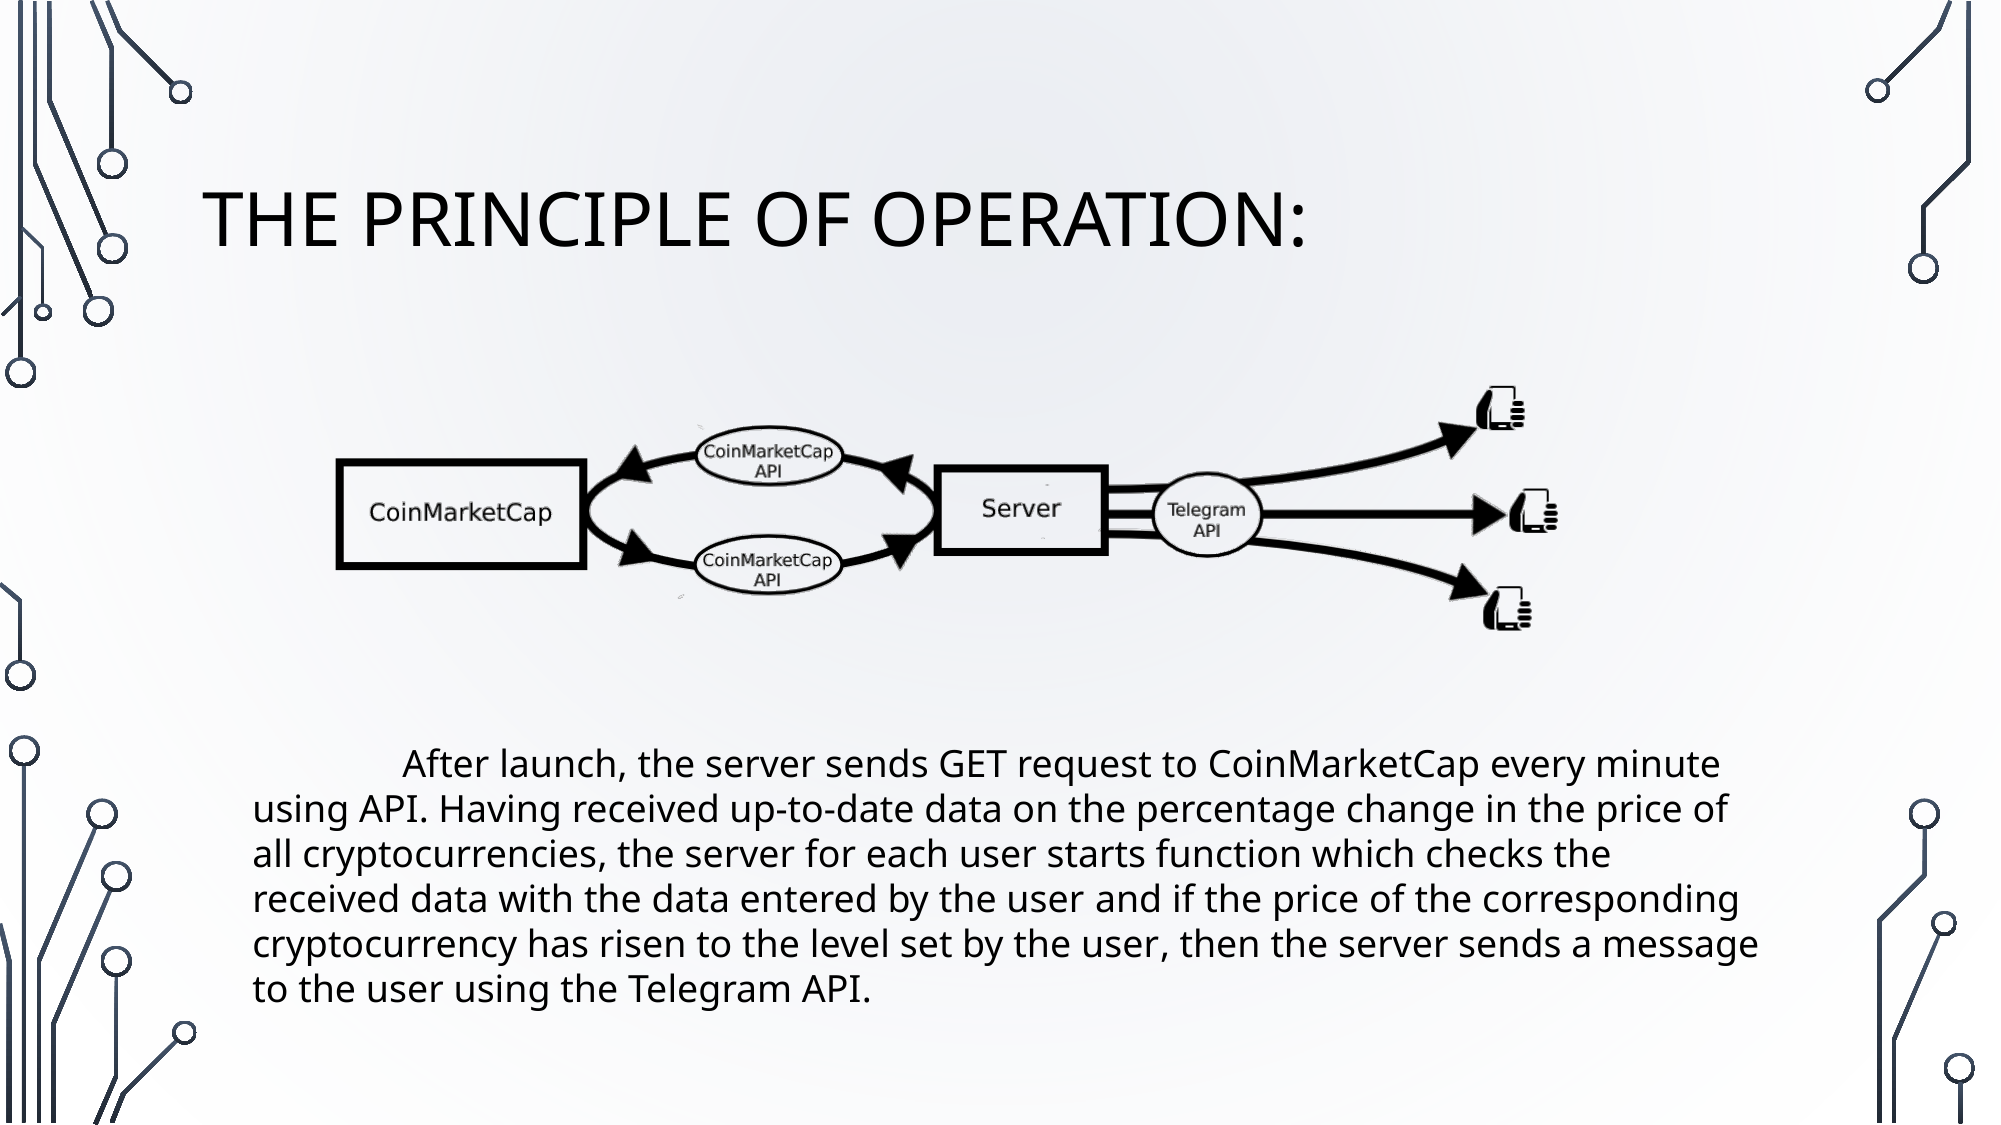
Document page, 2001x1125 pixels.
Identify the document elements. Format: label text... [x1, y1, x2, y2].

text_box After launch, the server sends GET request to CoinMarketCap every minute using API. Having received up-to-date data on the percentage change in the price of all cryptocurrencies, the server for each user starts function which checks the received data with the data entered by the user and if the price of the corresponding cryptocurrency has risen to the level set by the user, then the server sends a message to the user using the Telegram API. [237, 984, 1779, 1018]
title The principle of operation: [187, 101, 1813, 344]
picture [237, 121, 1888, 984]
